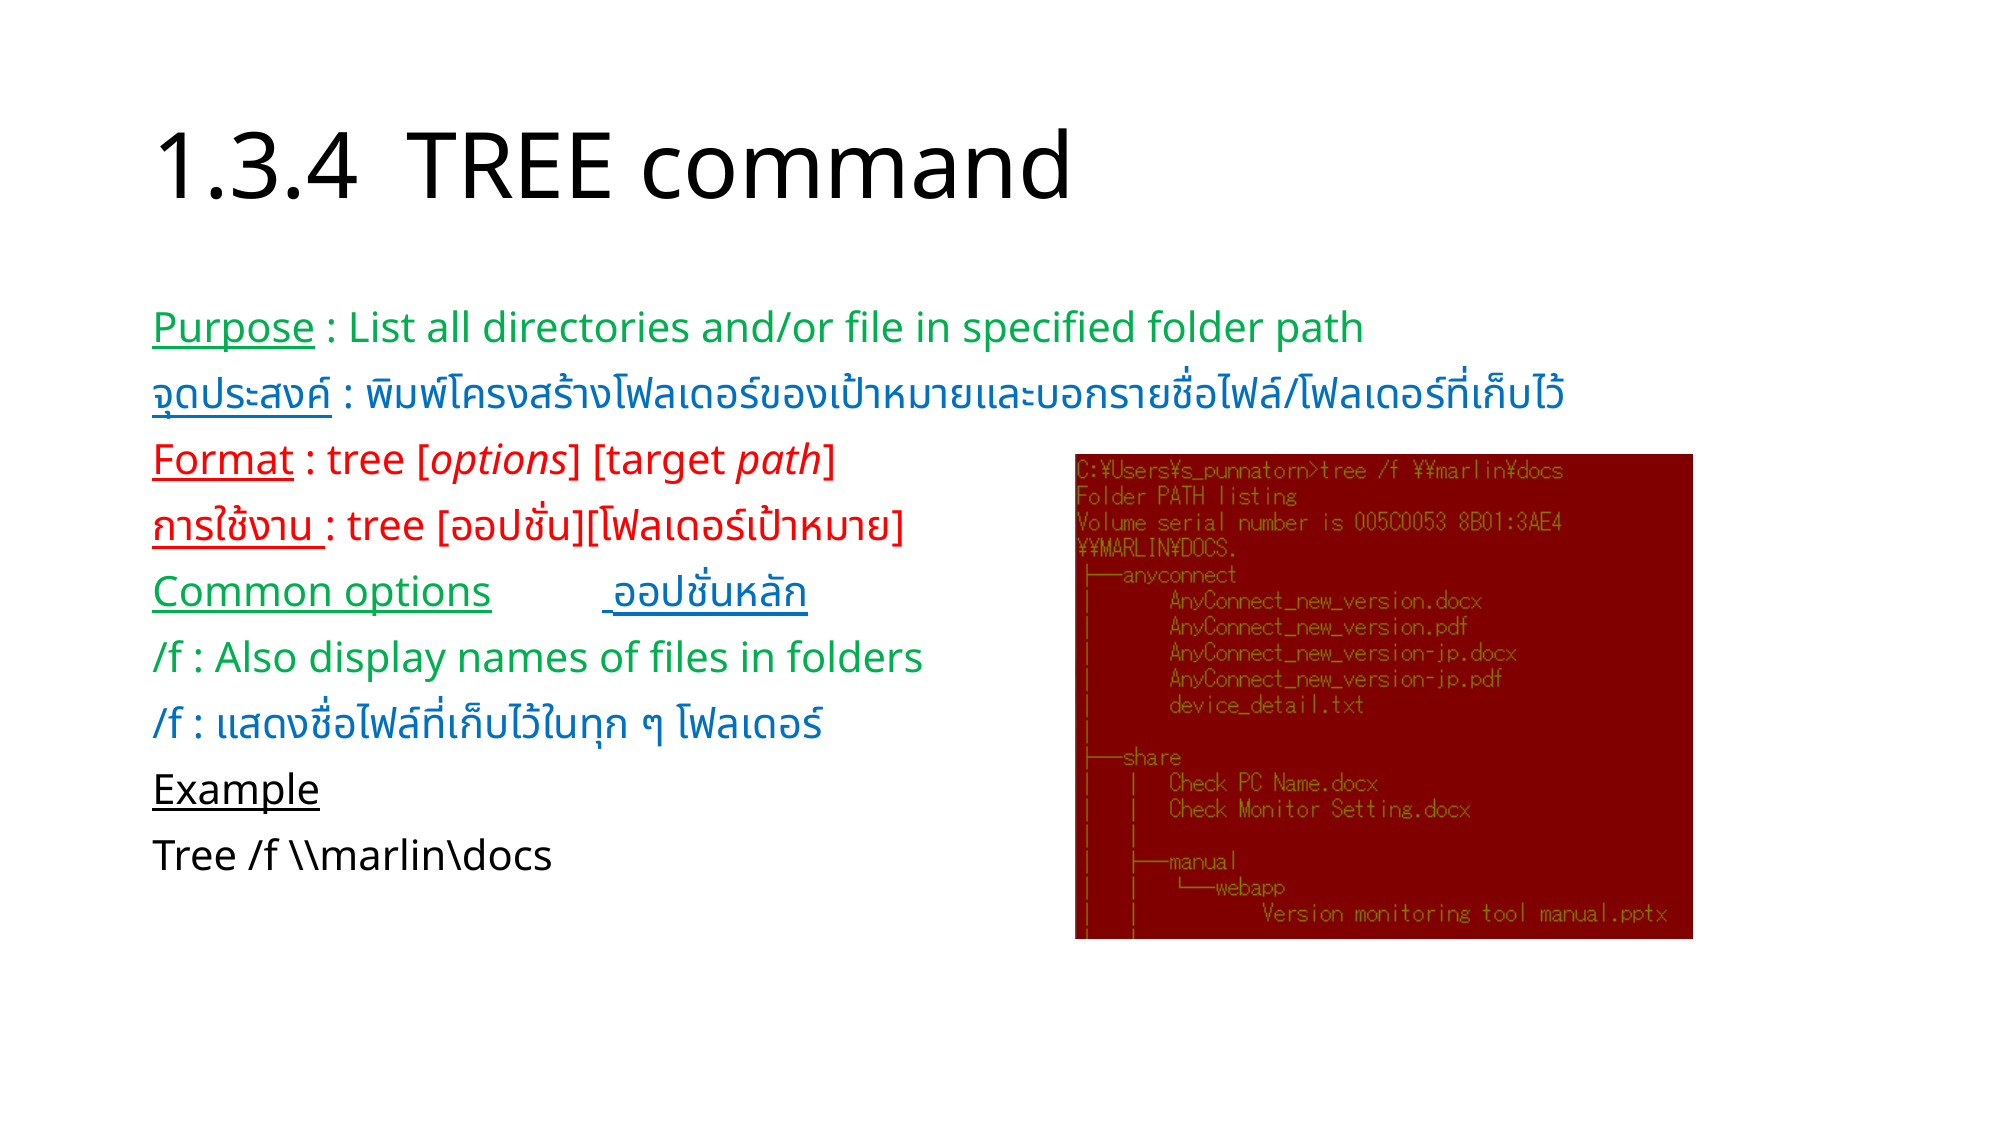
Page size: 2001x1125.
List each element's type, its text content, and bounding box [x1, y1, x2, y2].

list Purpose : List all directories and/or file in specified folder path จุดประสงค์ : พิมพ์โครงสร้างโฟลเดอร์ของเป้าหมายและบอกรายชื่อไฟล์/โฟลเดอร์ที่เก็บไว้ Format : tree [options] [target path] การใช้งาน : tree [ออปชั่น][โฟลเดอร์เป้าหมาย] Common options ออปชั่นหลัก /f : Also display names of files in folders /f : แสดงชื่อไฟล์ที่เก็บไว้ในทุก ๆ โฟลเดอร์ Example Tree /f \\marlin\docs [137, 299, 1863, 1014]
title 1.3.4 TREE command [137, 59, 1863, 278]
picture [1075, 454, 1693, 939]
